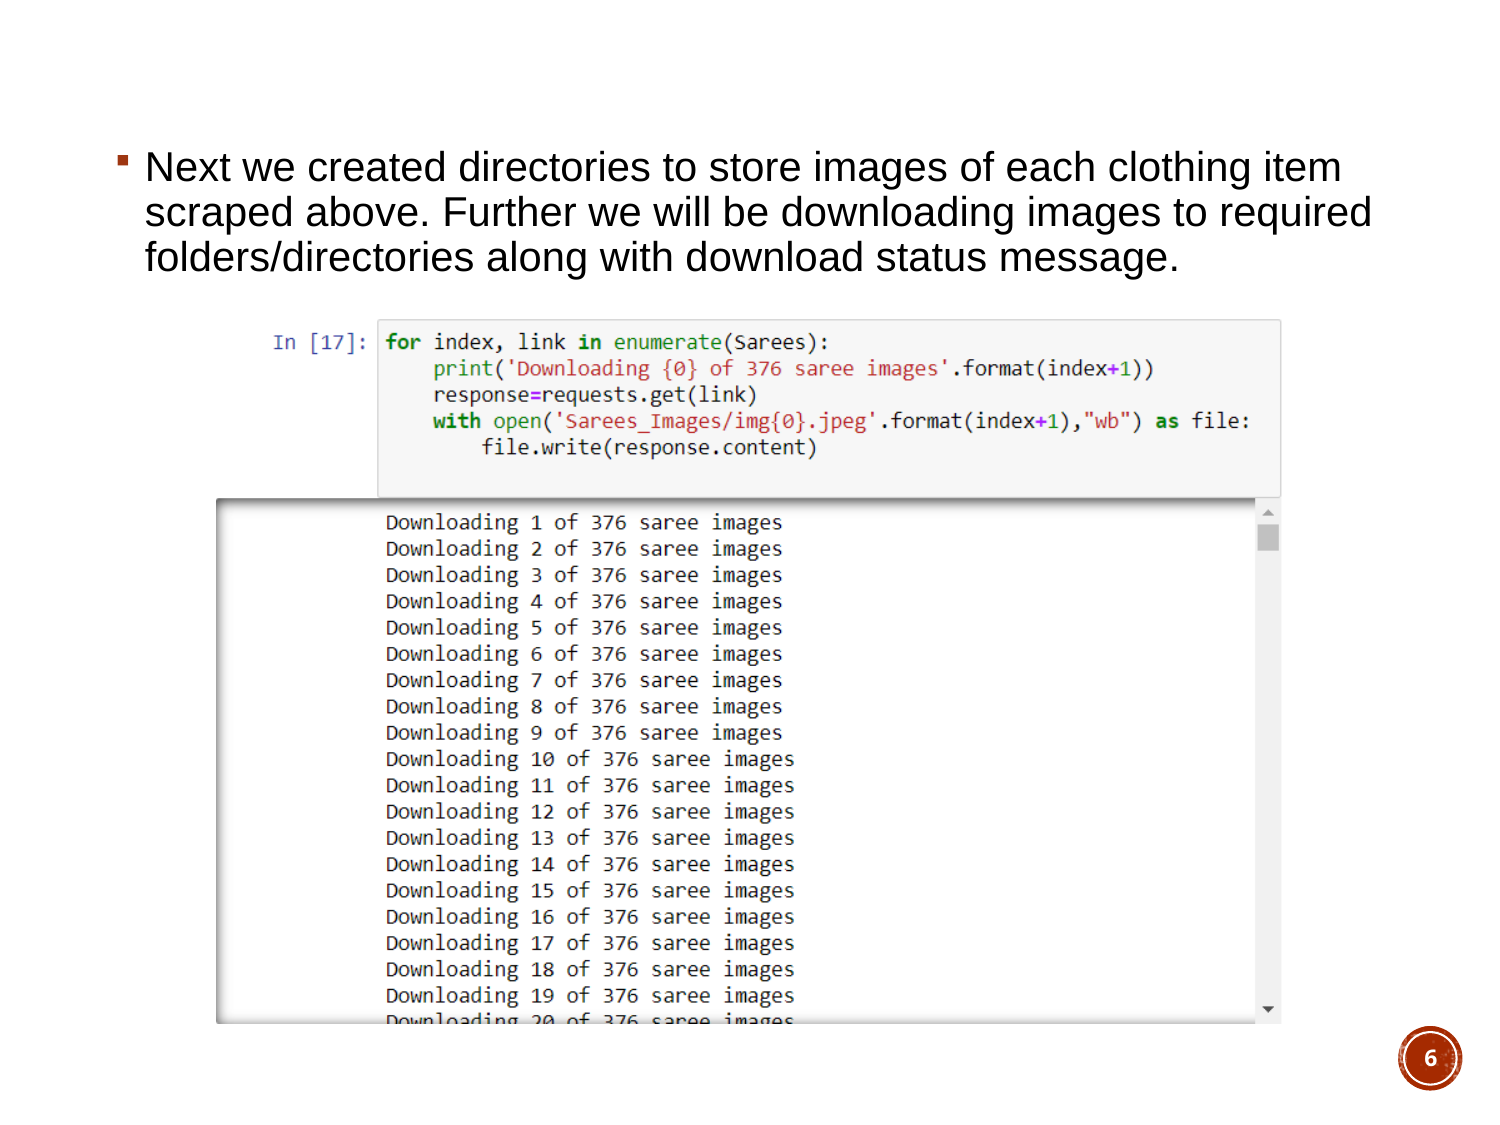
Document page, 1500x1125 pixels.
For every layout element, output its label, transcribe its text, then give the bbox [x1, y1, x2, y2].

slide_number 6 [1391, 1028, 1471, 1089]
picture [216, 318, 1284, 1024]
list Next we created directories to store images of each clothing item scraped above. Further we will be downloading images to required folders/directories along with download status message. [99, 137, 1450, 425]
